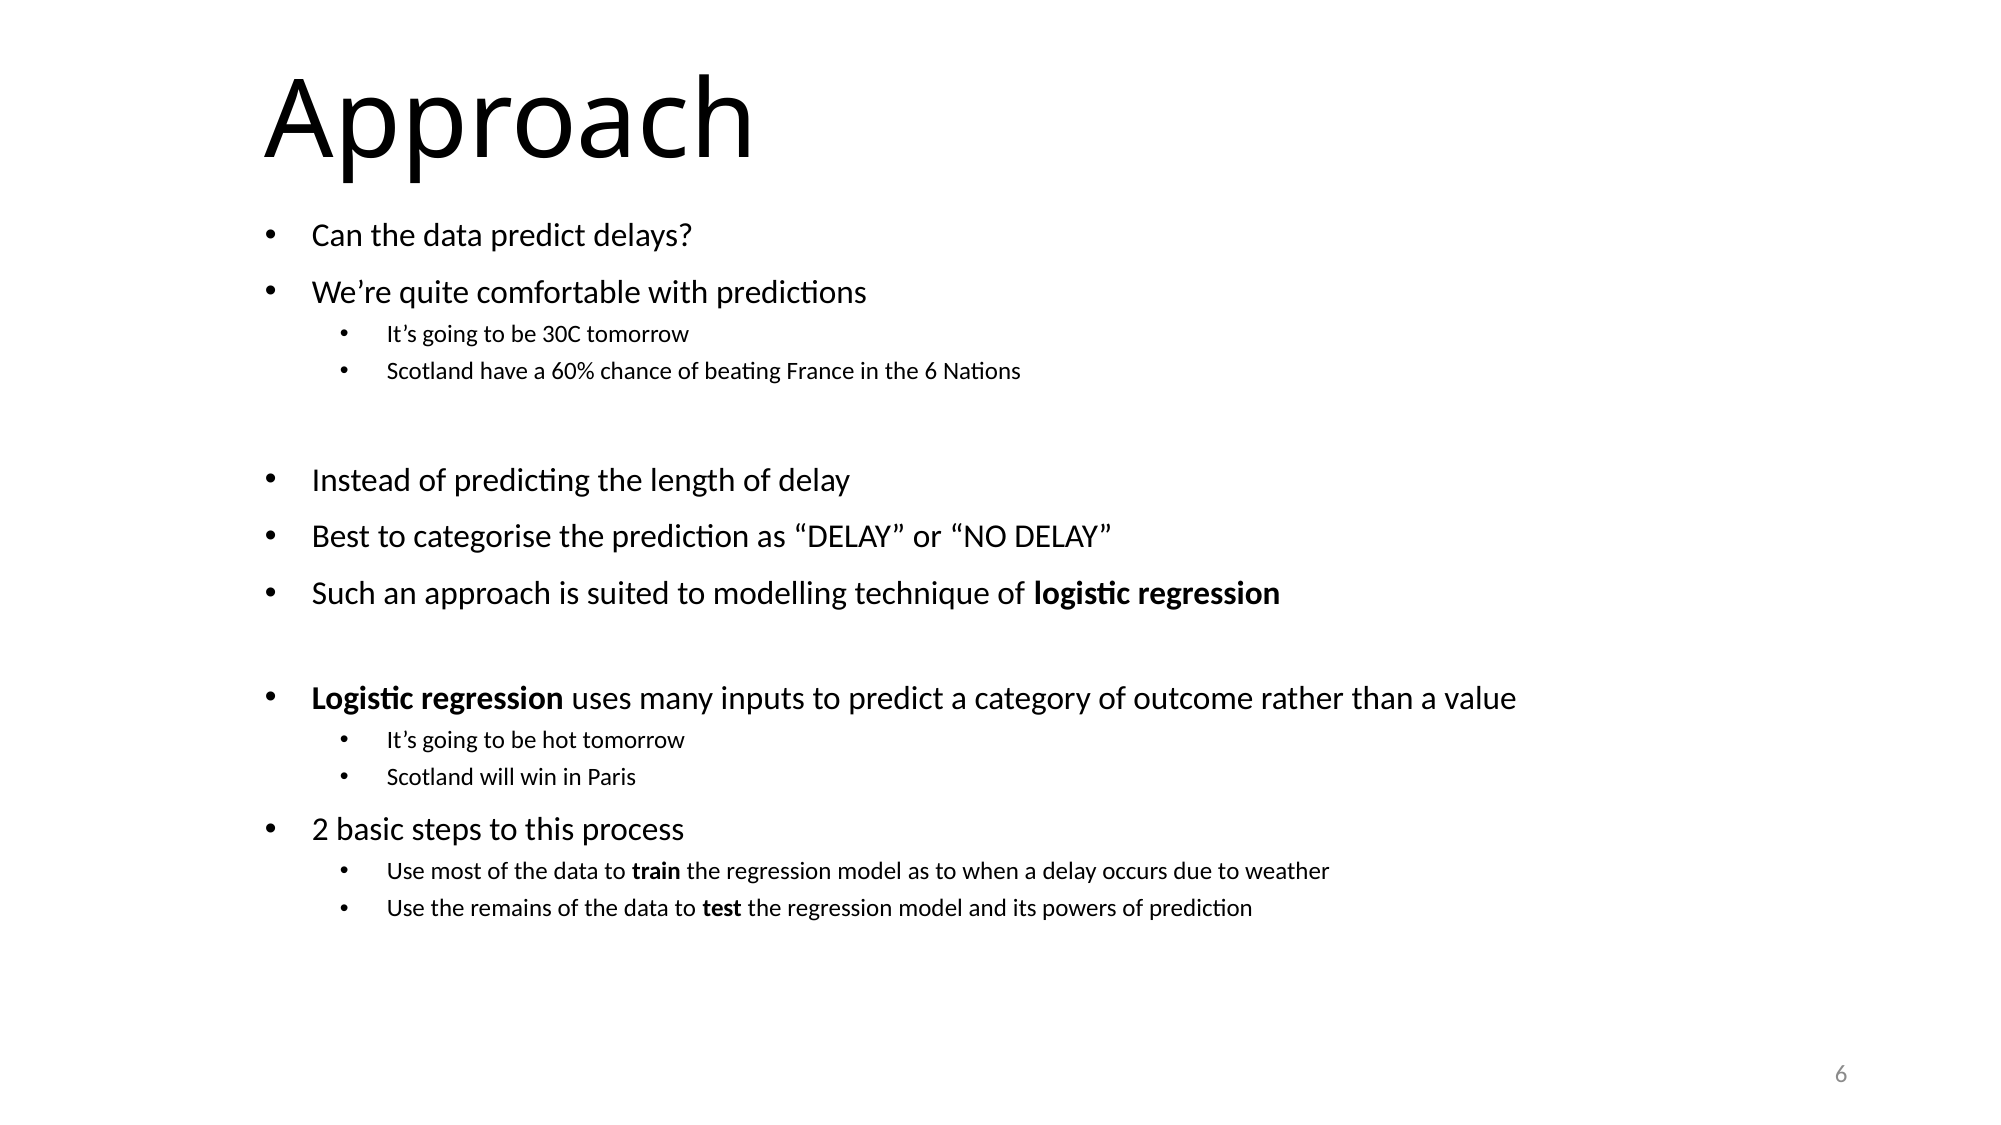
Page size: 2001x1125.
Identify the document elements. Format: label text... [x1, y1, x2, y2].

subtitle Can the data predict delays? We’re quite comfortable with predictions It’s going to be 30C tomorrow Scotland have a 60% chance of beating France in the 6 Nations Instead of predicting the length of delay Best to categorise the prediction as “DELAY” or “NO DELAY” Such an approach is suited to modelling technique of logistic regression Logistic regression uses many inputs to predict a category of outcome rather than a value It’s going to be hot tomorrow Scotland will win in Paris 2 basic steps to this process Use most of the data to train the regression model as to when a delay occurs due to weather Use the remains of the data to test the regression model and its powers of prediction [249, 210, 1750, 1054]
slide_number 6 [1412, 1042, 1863, 1103]
title Approach [249, 54, 1750, 189]
